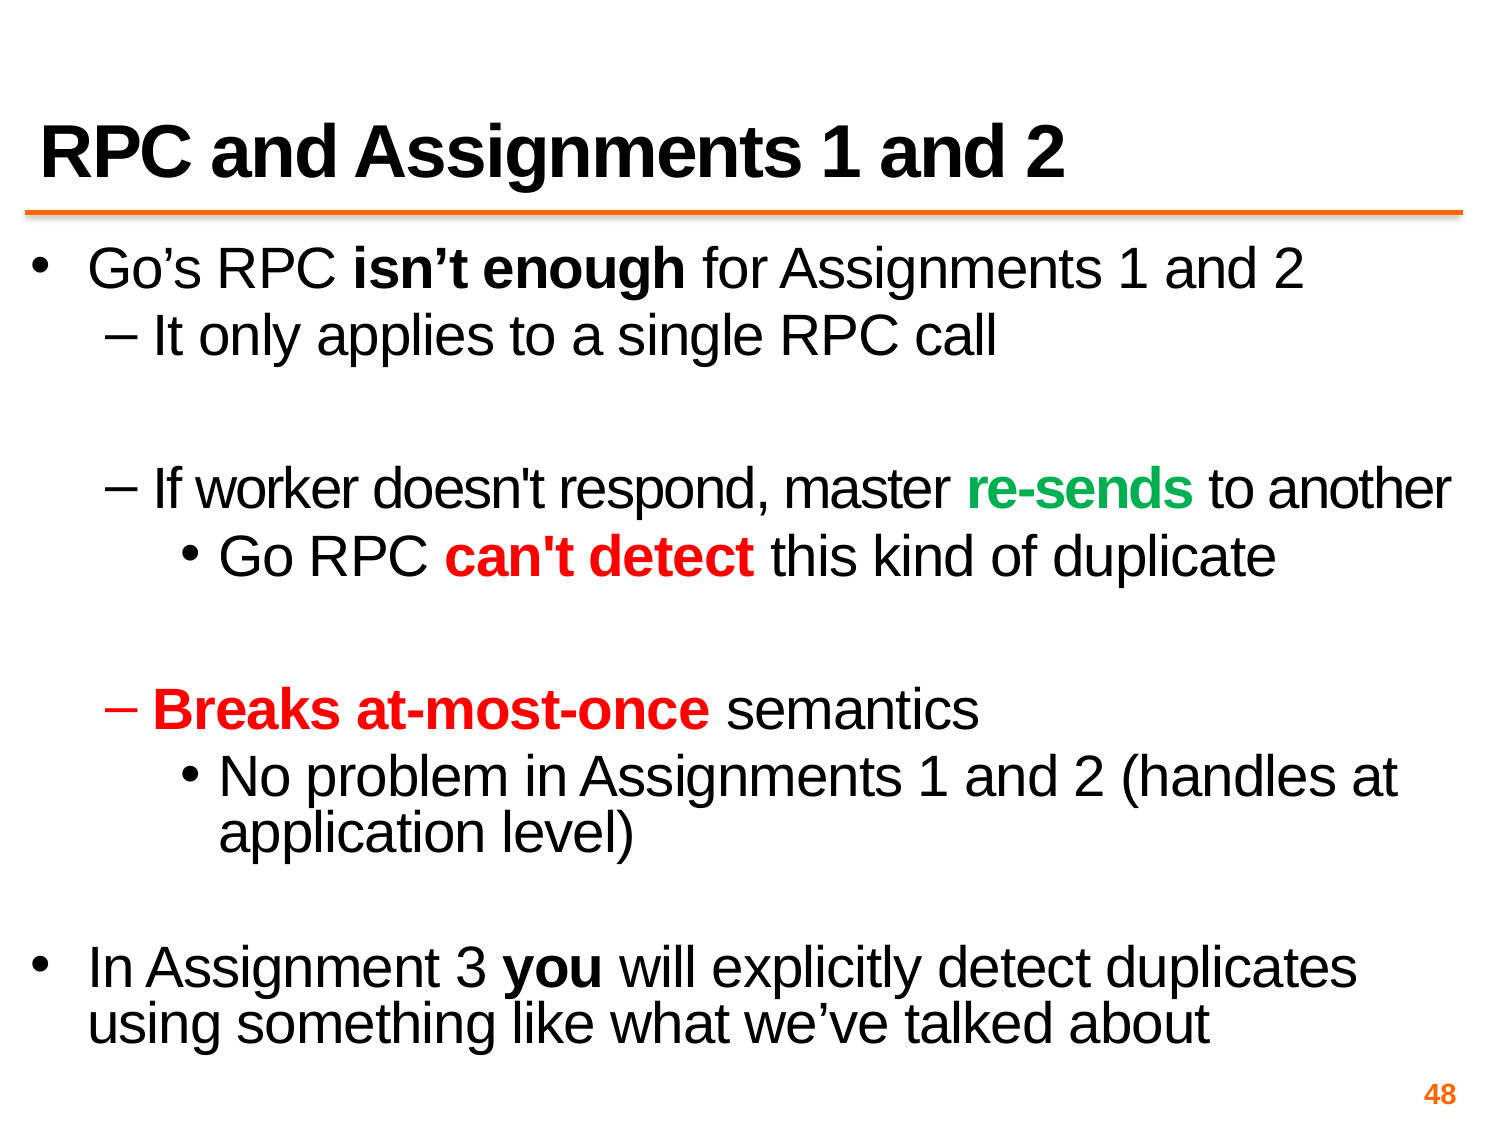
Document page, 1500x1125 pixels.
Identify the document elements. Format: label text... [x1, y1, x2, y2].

title RPC and Assignments 1 and 2 [24, 24, 1463, 201]
list Go’s RPC isn’t enough for Assignments 1 and 2 It only applies to a single RPC call If worker doesn't respond, master re-sends to another Go RPC can't detect this kind of duplicate Breaks at-most-once semantics No problem in Assignments 1 and 2 (handles at application level) In Assignment 3 you will explicitly detect duplicates using something like what we’ve talked about [24, 237, 1463, 1063]
slide_number 48 [1112, 1074, 1463, 1110]
